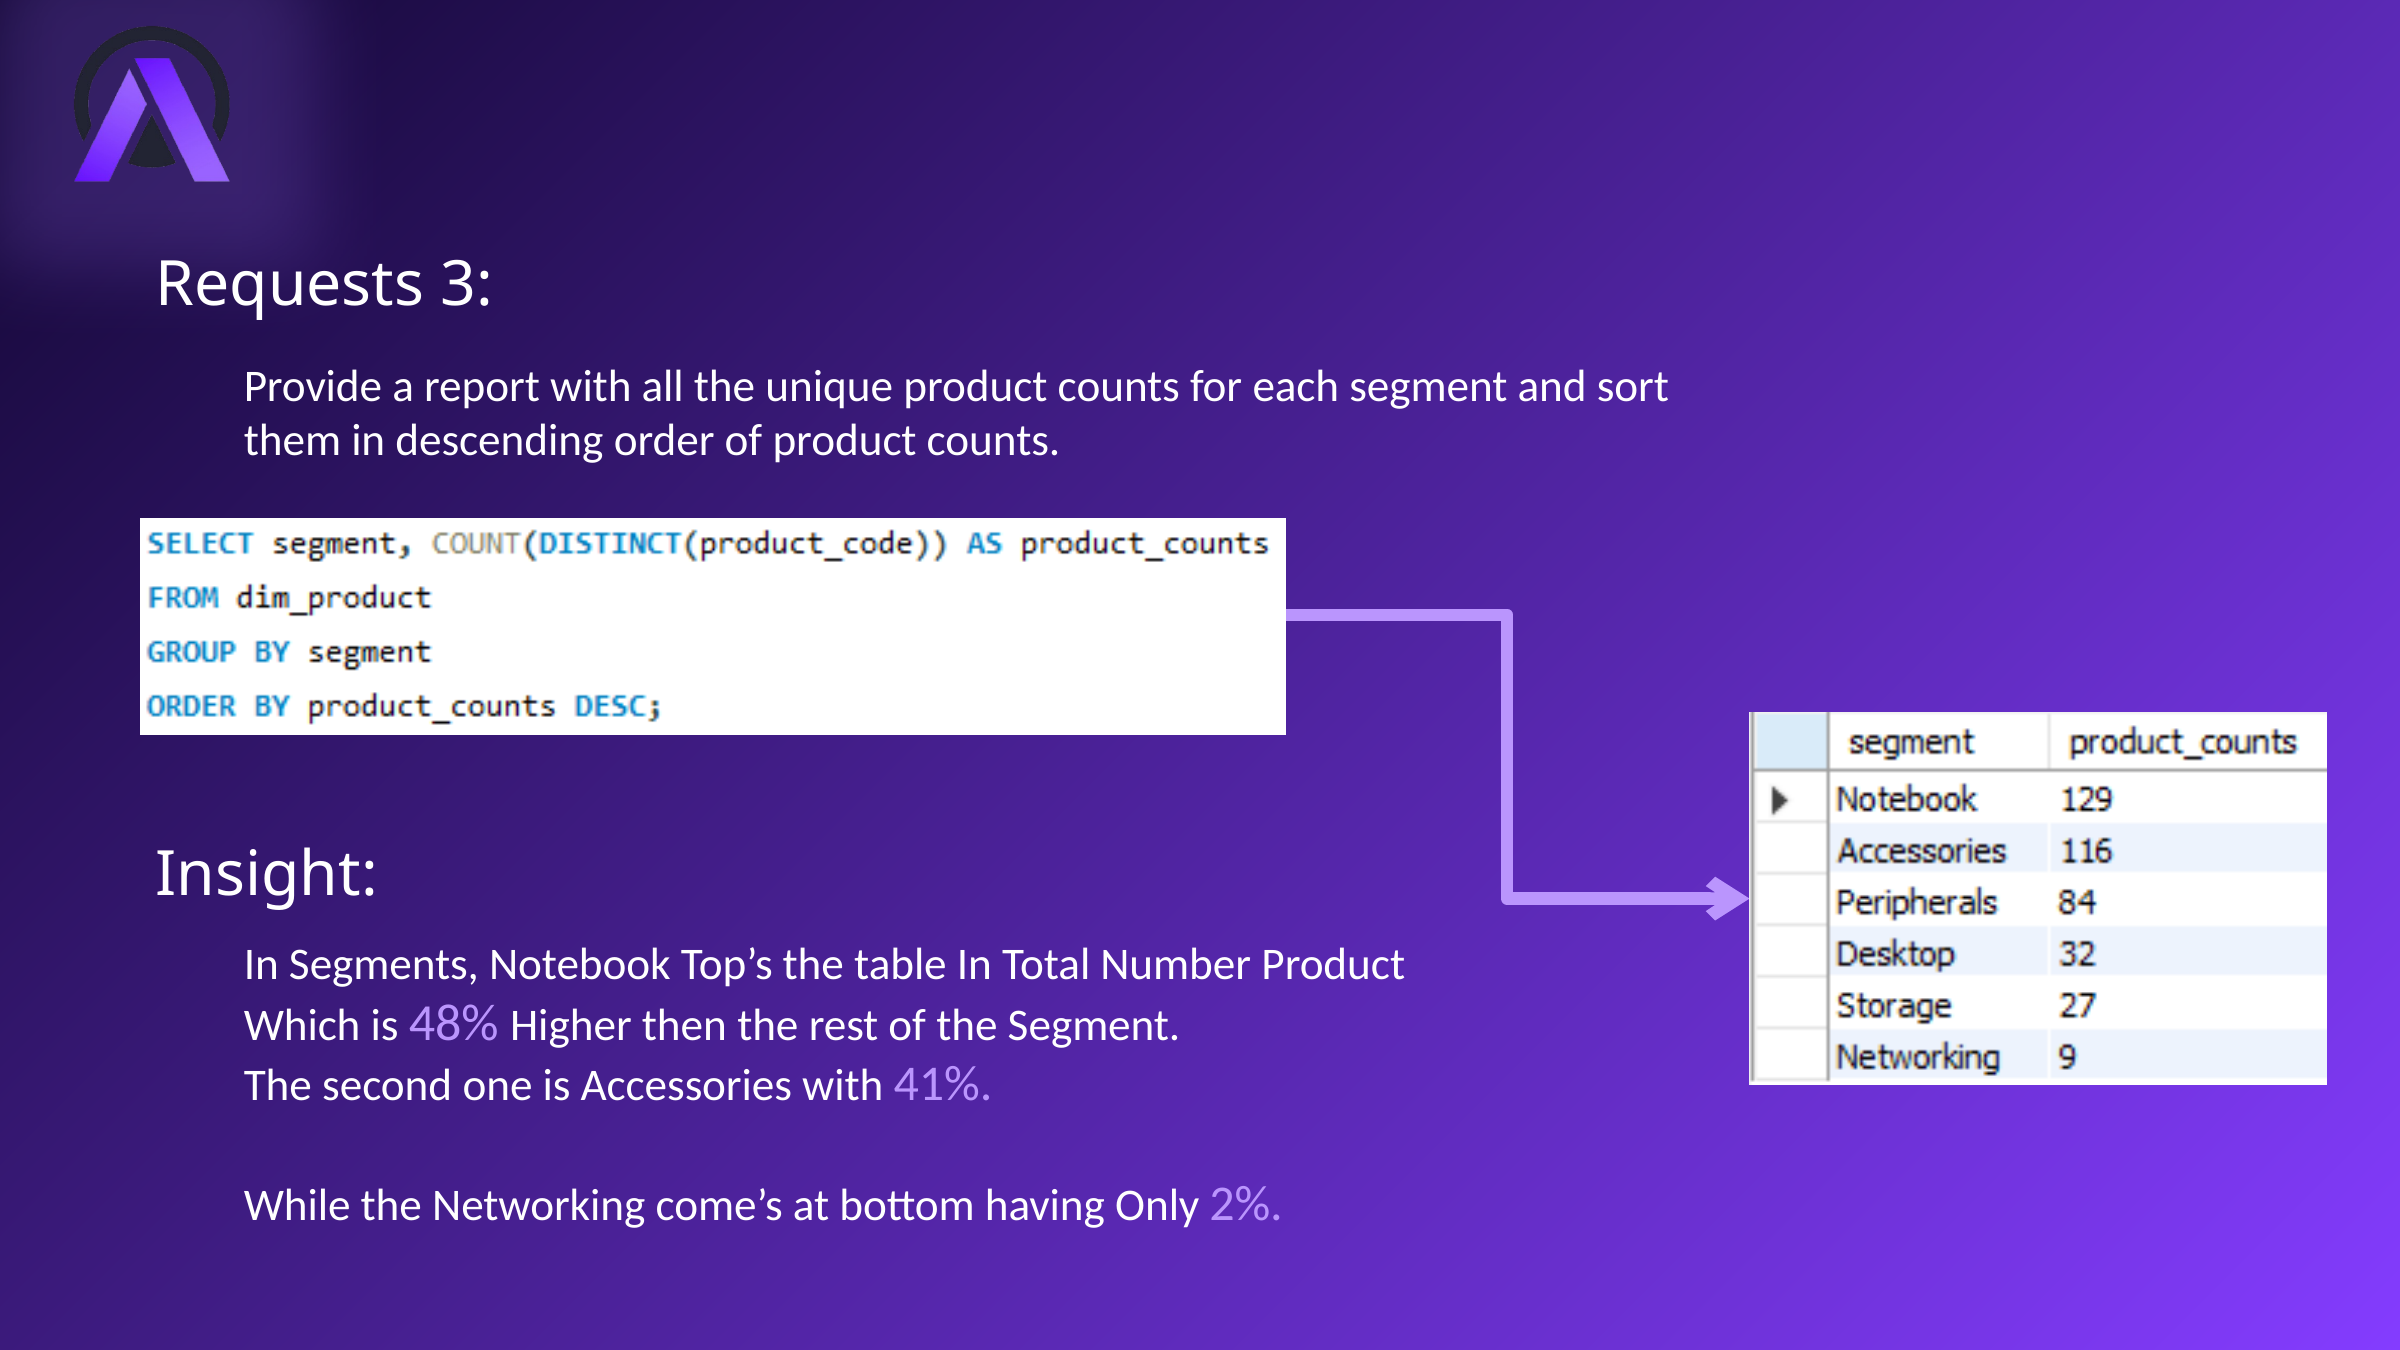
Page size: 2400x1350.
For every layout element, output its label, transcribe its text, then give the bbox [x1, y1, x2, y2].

text_box Provide a report with all the unique product counts for each segment and sort them in descending order of product counts. [228, 348, 1689, 472]
picture [140, 518, 1286, 736]
text_box Insight: [140, 825, 449, 916]
picture [1749, 712, 2327, 1085]
text_box In Segments, Notebook Top’s the table In Total Number Product Which is 48% Higher then the rest of the Segment. The second one is Accessories with 41%. While the Networking come’s at bottom having Only 2%. [228, 926, 1464, 1239]
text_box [1264, 614, 1750, 899]
picture [19, 0, 284, 236]
text_box Requests 3: [140, 235, 544, 326]
